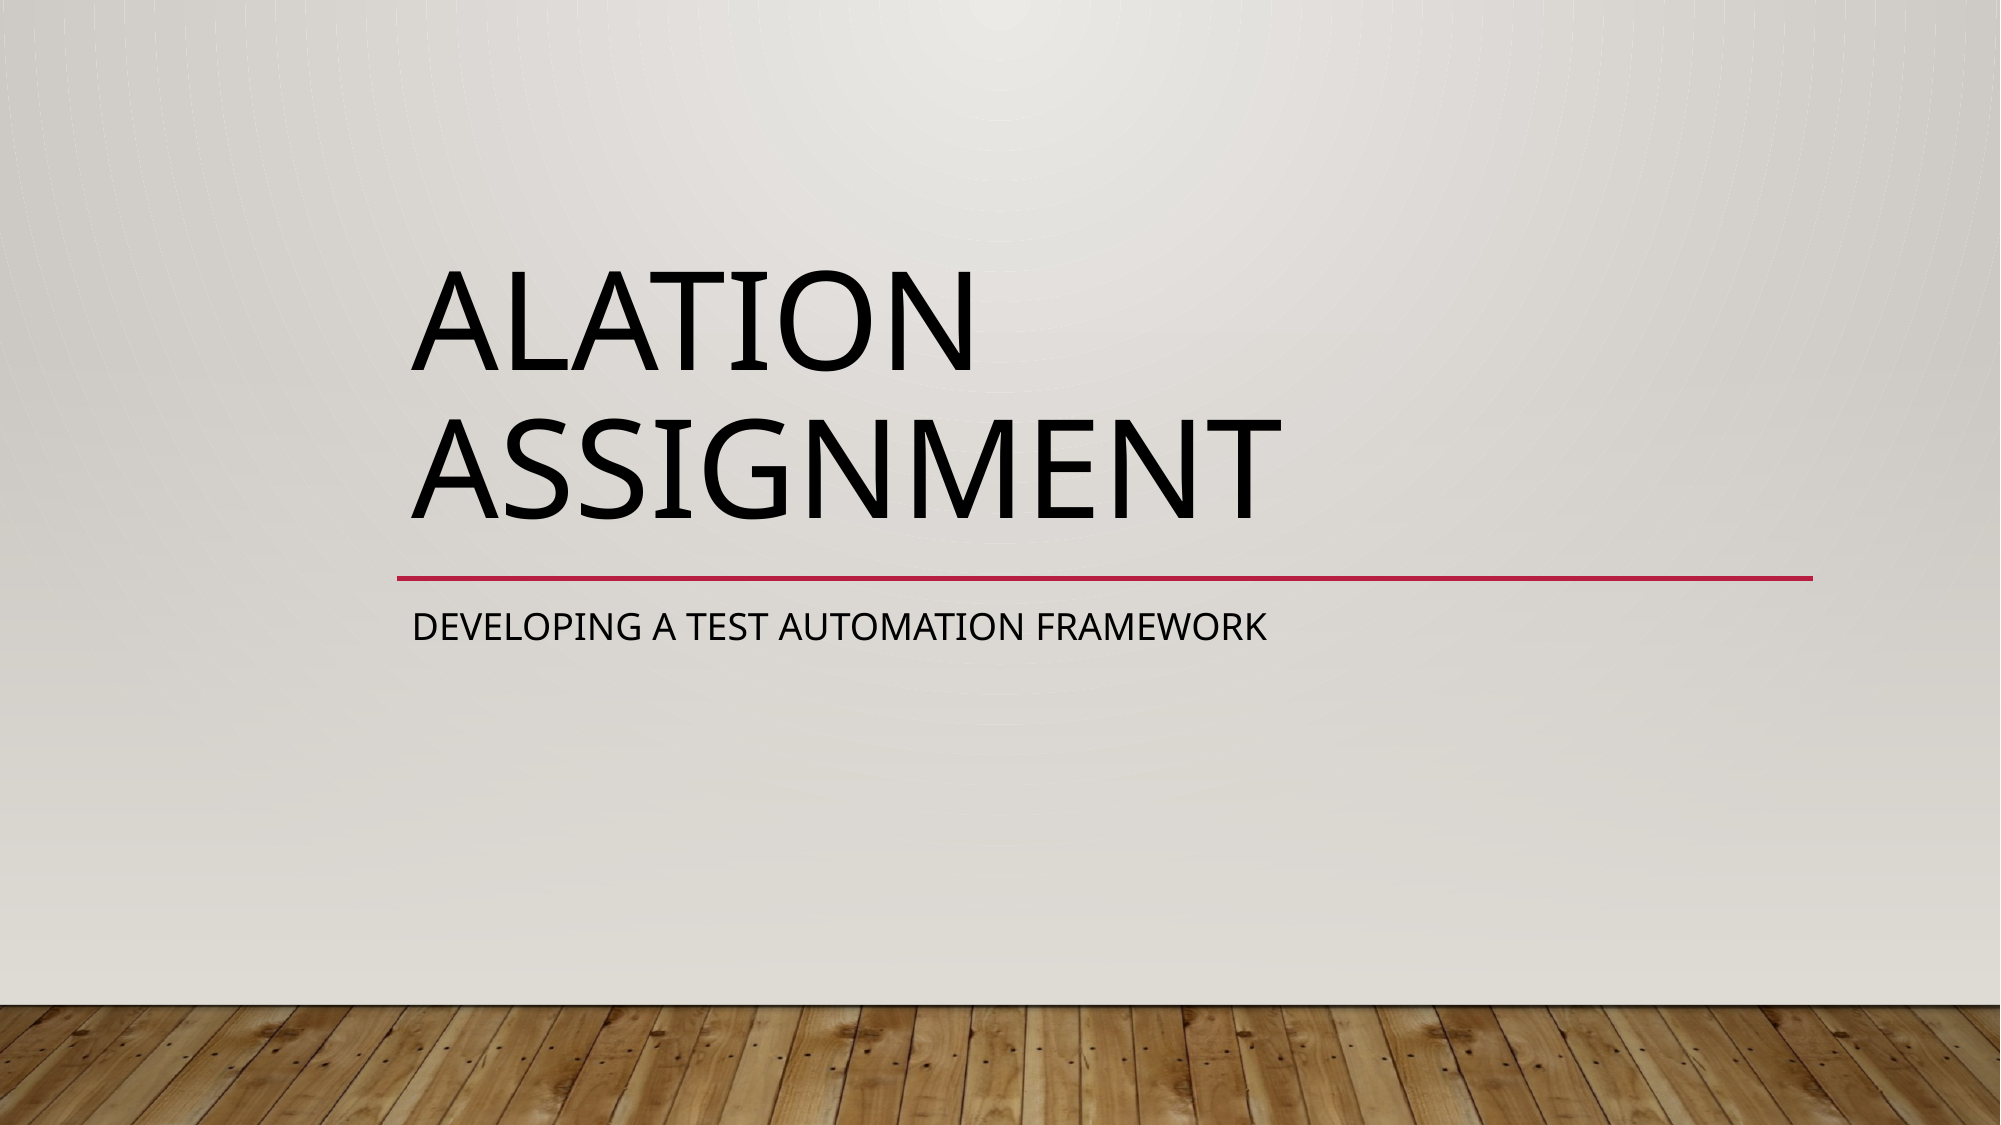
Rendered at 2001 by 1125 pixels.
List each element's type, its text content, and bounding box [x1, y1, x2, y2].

picture [0, 1005, 2000, 1125]
title ALATION ASSIGNMENT [396, 131, 1814, 549]
subtitle Developing a test automation framework [396, 579, 1814, 740]
